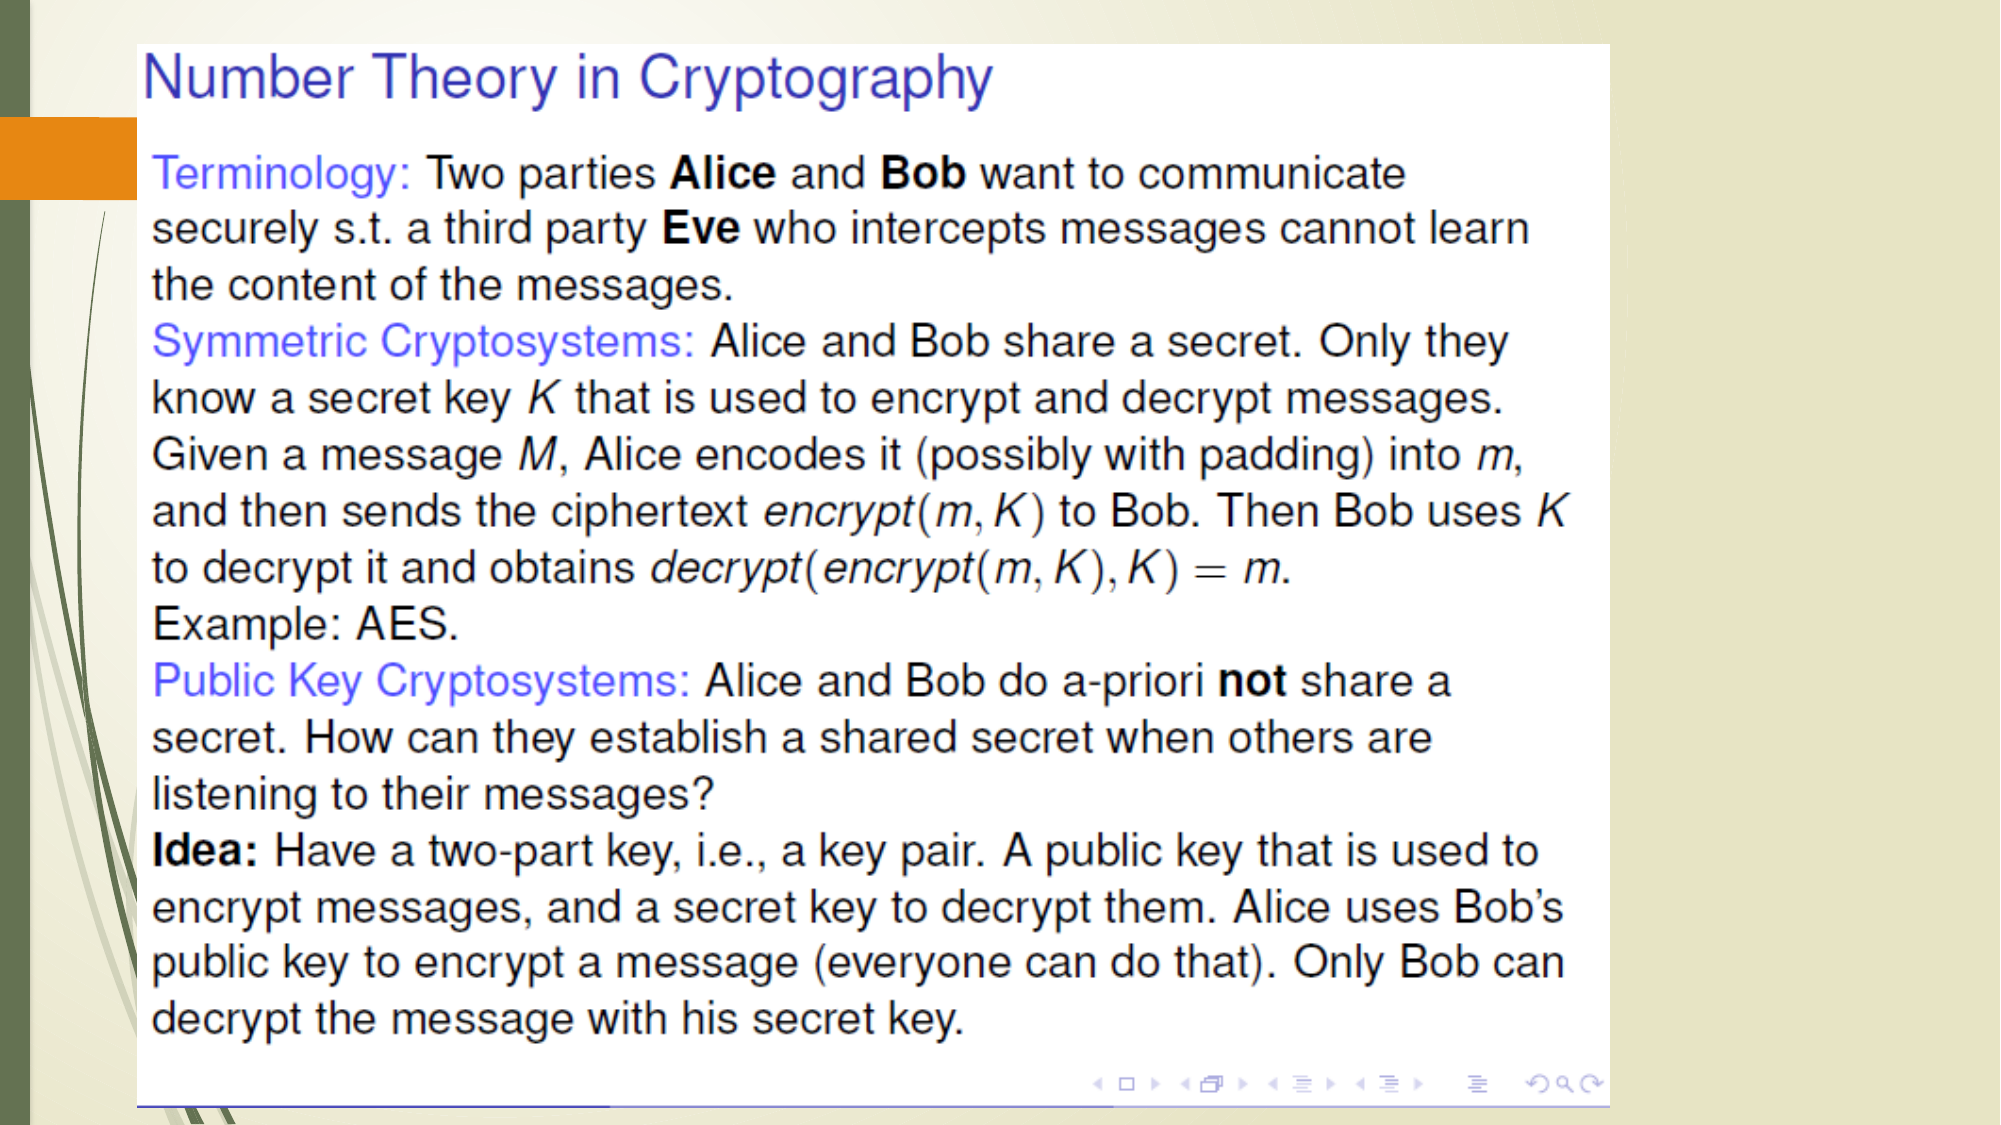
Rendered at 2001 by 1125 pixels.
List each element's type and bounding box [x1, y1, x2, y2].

list [137, 44, 1610, 1108]
